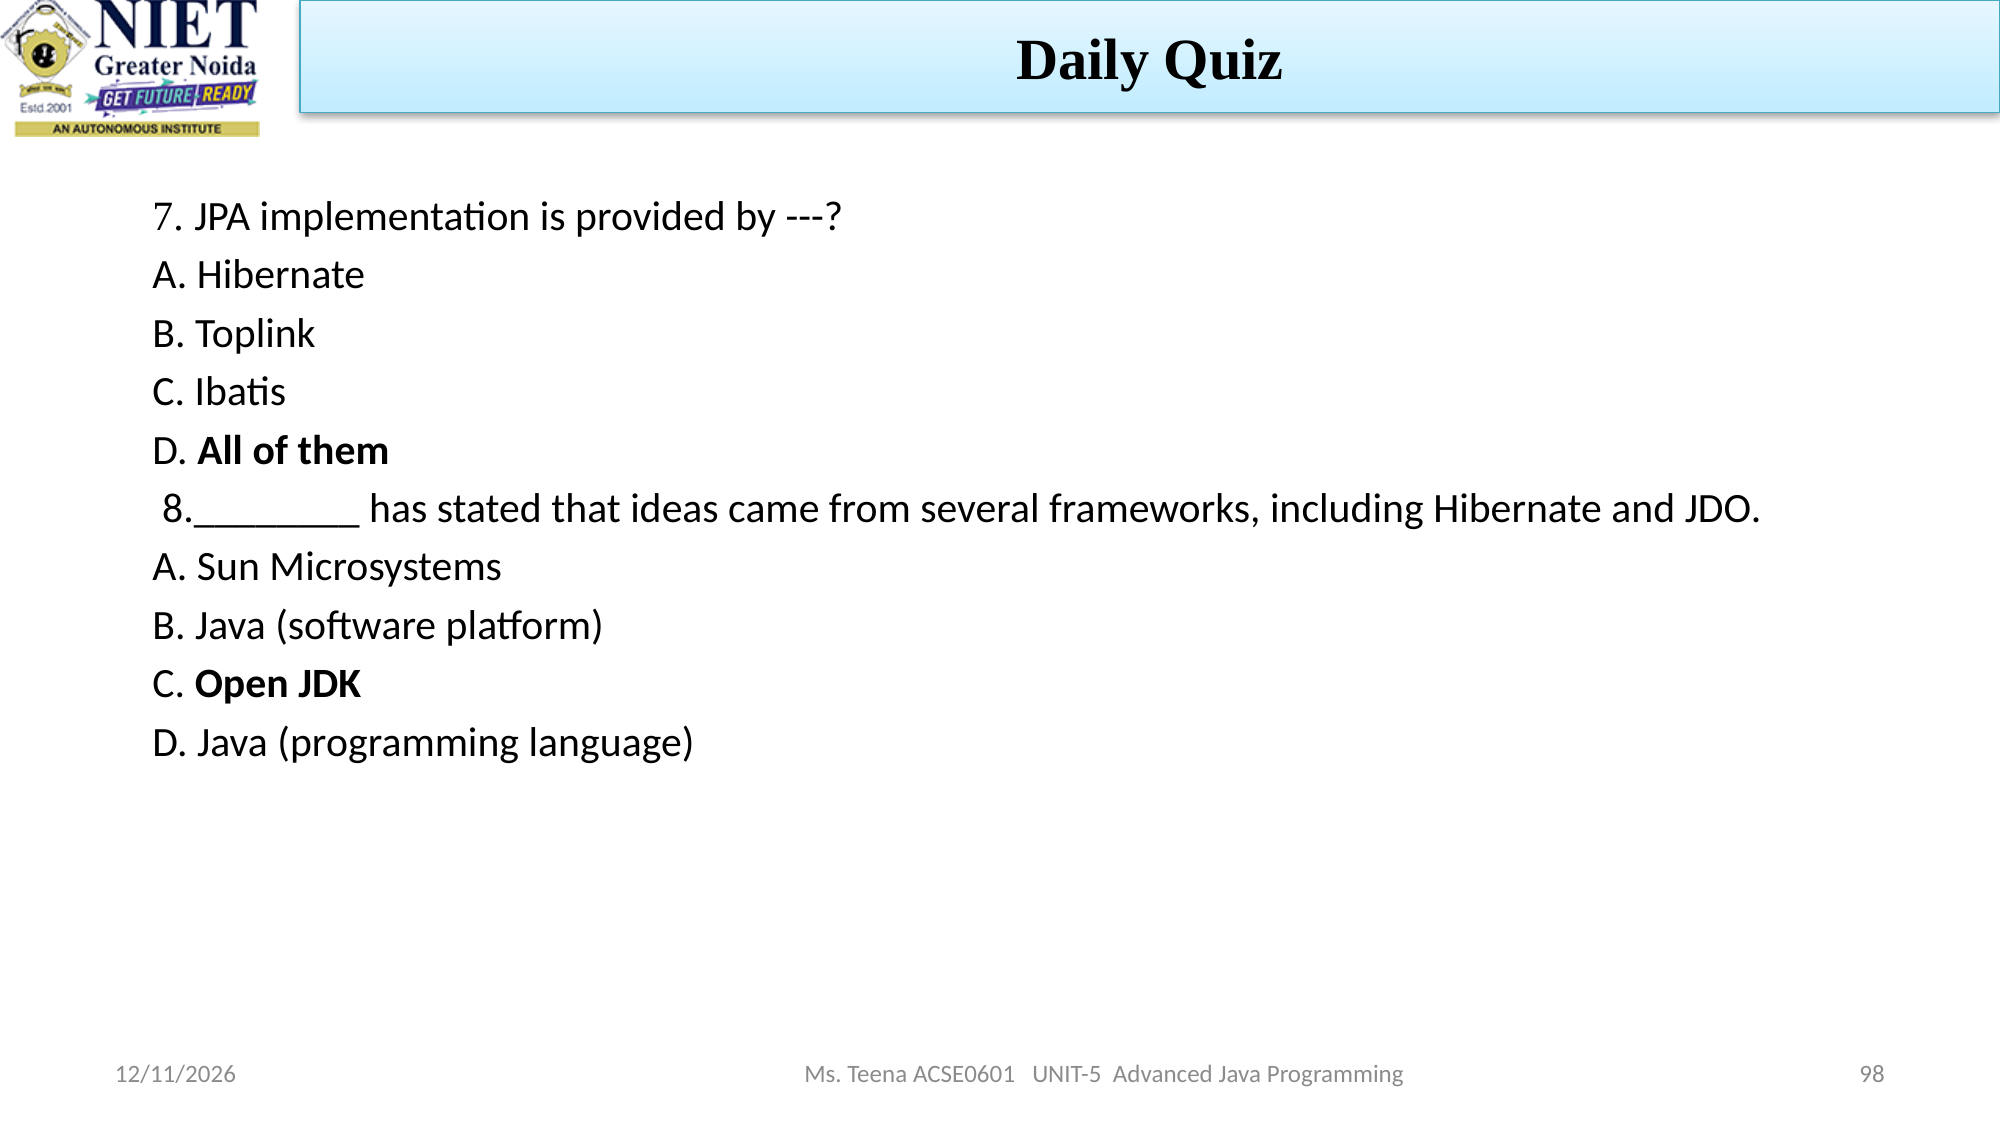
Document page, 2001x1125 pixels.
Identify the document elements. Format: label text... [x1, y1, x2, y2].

footer Ms. Teena ACSE0601 UNIT-5 Advanced Java Programming [662, 1042, 1433, 1103]
picture [0, 0, 260, 137]
text_box Daily Quiz [299, 0, 2000, 113]
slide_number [99, 1042, 567, 1103]
list 7. JPA implementation is provided by ---? A. Hibernate B. Toplink C. Ibatis D. All of them 8.________ has stated that ideas came from several frameworks, including Hibernate and JDO. A. Sun Microsystems B. Java (software platform) C. Open JDK D. Java (programming language) [137, 181, 1863, 1014]
slide_number 98 [1433, 1042, 1900, 1103]
